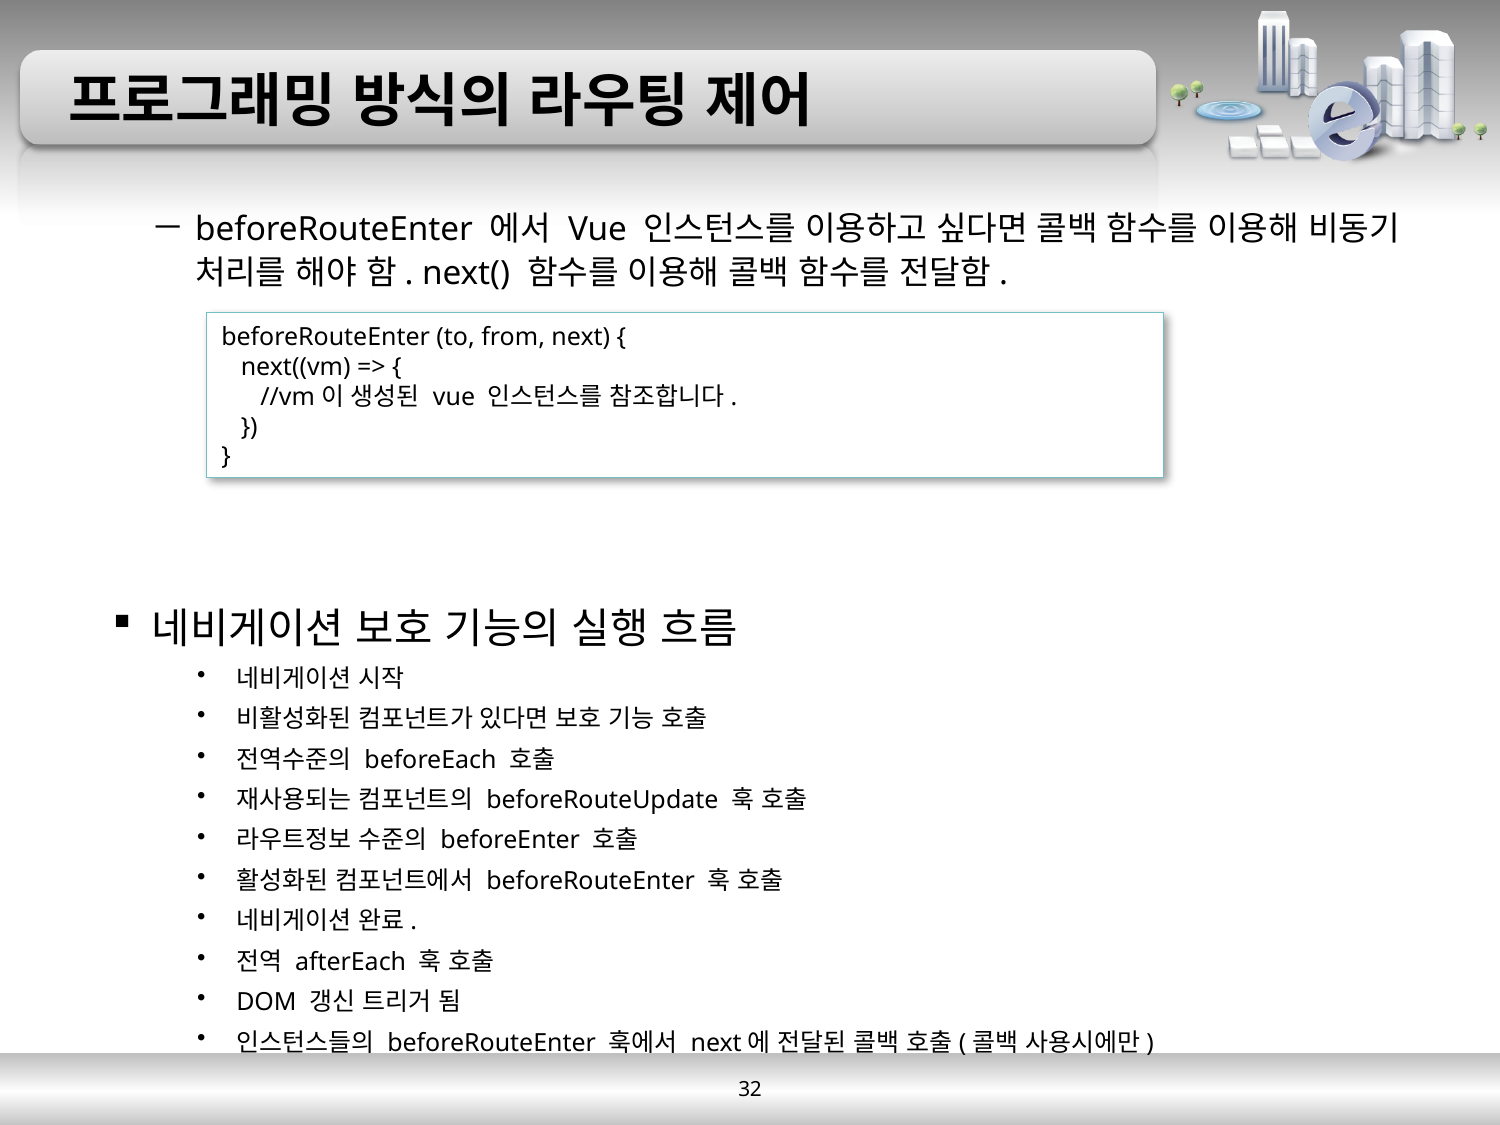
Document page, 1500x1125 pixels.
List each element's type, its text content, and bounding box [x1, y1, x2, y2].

title 프로그래밍 방식의 라우팅 제어 [52, 55, 1404, 156]
picture [1170, 11, 1487, 177]
list beforeRouteEnter 에서 Vue 인스턴스를 이용하고 싶다면 콜백 함수를 이용해 비동기 처리를 해야 함. next() 함수를 이용해 콜백 함수를 전달함. 네비게이션 보호 기능의 실행 흐름 네비게이션 시작 비활성화된 컴포넌트가 있다면 보호 기능 호출 전역수준의 beforeEach 호출 재사용되는 컴포넌트의 beforeRouteUpdate 훅 호출 라우트정보 수준의 beforeEnter 호출 활성화된 컴포넌트에서 beforeRouteEnter 훅 호출 네비게이션 완료. 전역 afterEach 훅 호출 DOM 갱신 트리거 됨 인스턴스들의 beforeRouteEnter 훅에서 next에 전달된 콜백 호출(콜백 사용시에만) [54, 195, 1448, 1036]
picture [9, 46, 1166, 243]
text_box beforeRouteEnter (to, from, next) { next((vm) => { //vm이 생성된 vue 인스턴스를 참조합니다. }) } [206, 312, 1164, 478]
